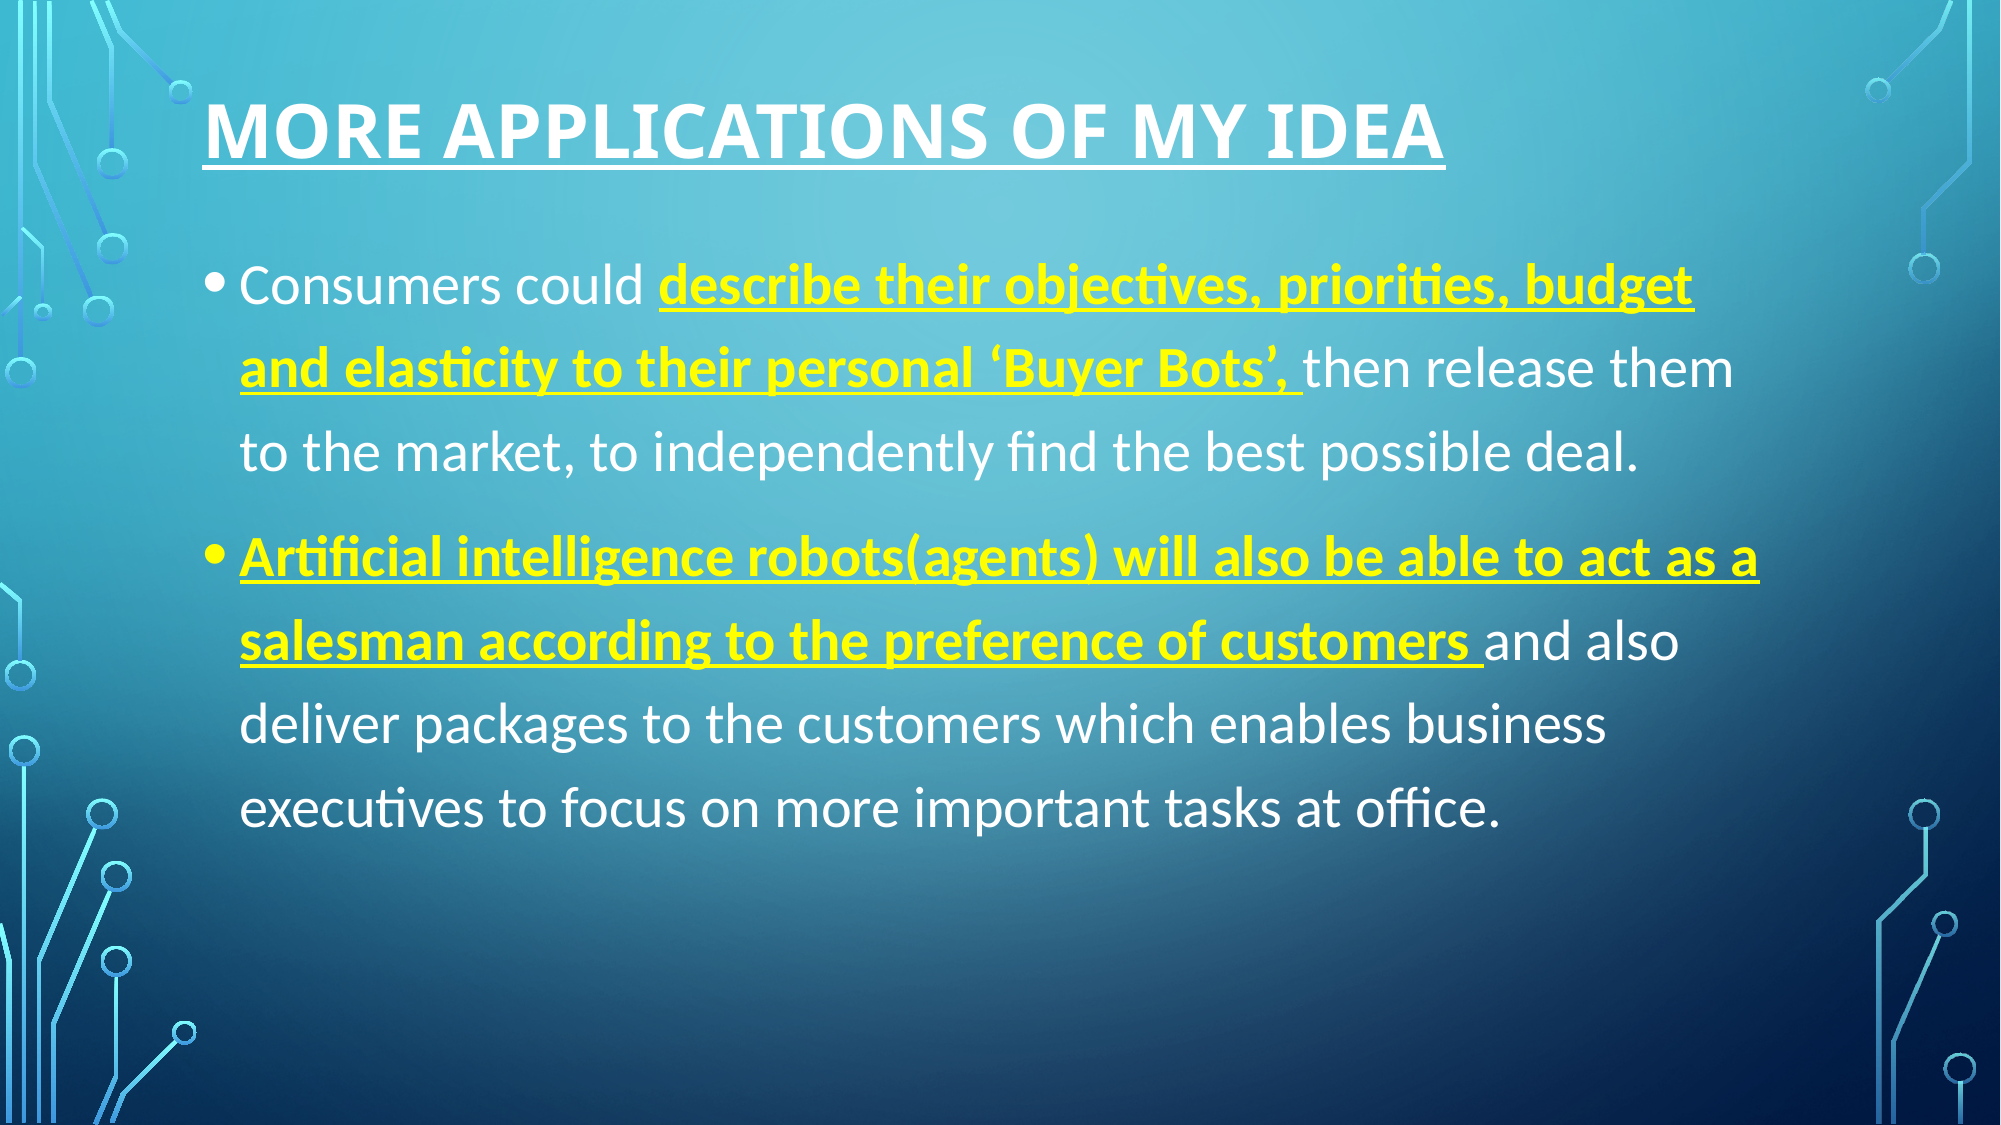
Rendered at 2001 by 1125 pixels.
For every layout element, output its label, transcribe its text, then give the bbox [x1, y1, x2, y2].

title MORE APPLICATIONS OF MY IDEA [187, 31, 1813, 224]
list Consumers could describe their objectives, priorities, budget and elasticity to their personal ‘Buyer Bots’, then release them to the market, to independently find the best possible deal. Artificial intelligence robots(agents) will also be able to act as a salesman according to the preference of customers and also deliver packages to the customers which enables business executives to focus on more important tasks at office. [187, 224, 1813, 1017]
